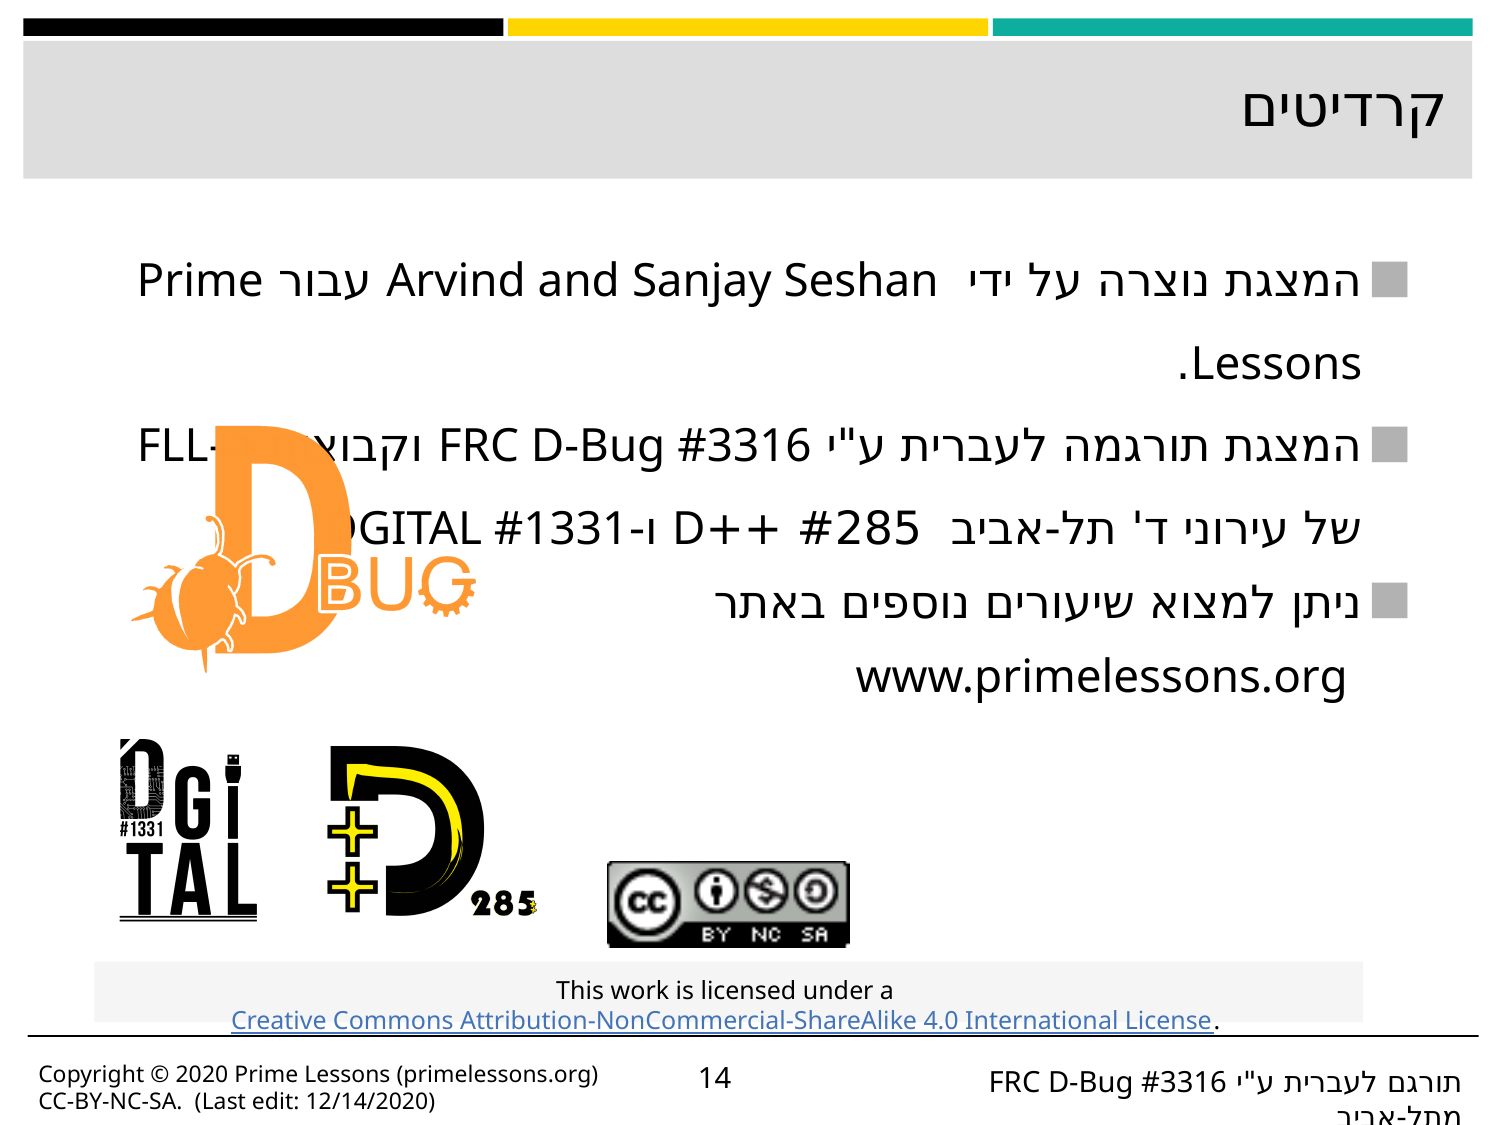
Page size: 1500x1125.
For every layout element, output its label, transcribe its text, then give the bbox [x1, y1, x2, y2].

picture [74, 734, 302, 925]
list המצגת נוצרה על ידי Arvind and Sanjay Seshan עבור Prime Lessons. המצגת תורגמה לעברית ע"י FRC D-Bug #3316 וקבוצות ה-FLL של עירוני ד' תל-אביב #285 ++D ו-DGITAL #1331 ניתן למצוא שיעורים נוספים באתר www.primelessons.org [75, 216, 1428, 743]
slide_number ‹#› [682, 1051, 810, 1112]
footer Copyright © 2020 Prime Lessons (primelessons.org) CC-BY-NC-SA. (Last edit: 12/14/2020) [23, 1051, 622, 1112]
picture [314, 733, 542, 926]
picture [94, 388, 513, 710]
picture [607, 861, 851, 948]
text_box This work is licensed under a Creative Commons Attribution-NonCommercial-ShareAlike 4.0 International License. [94, 961, 1363, 1023]
title קרדיטים [28, 60, 1464, 148]
